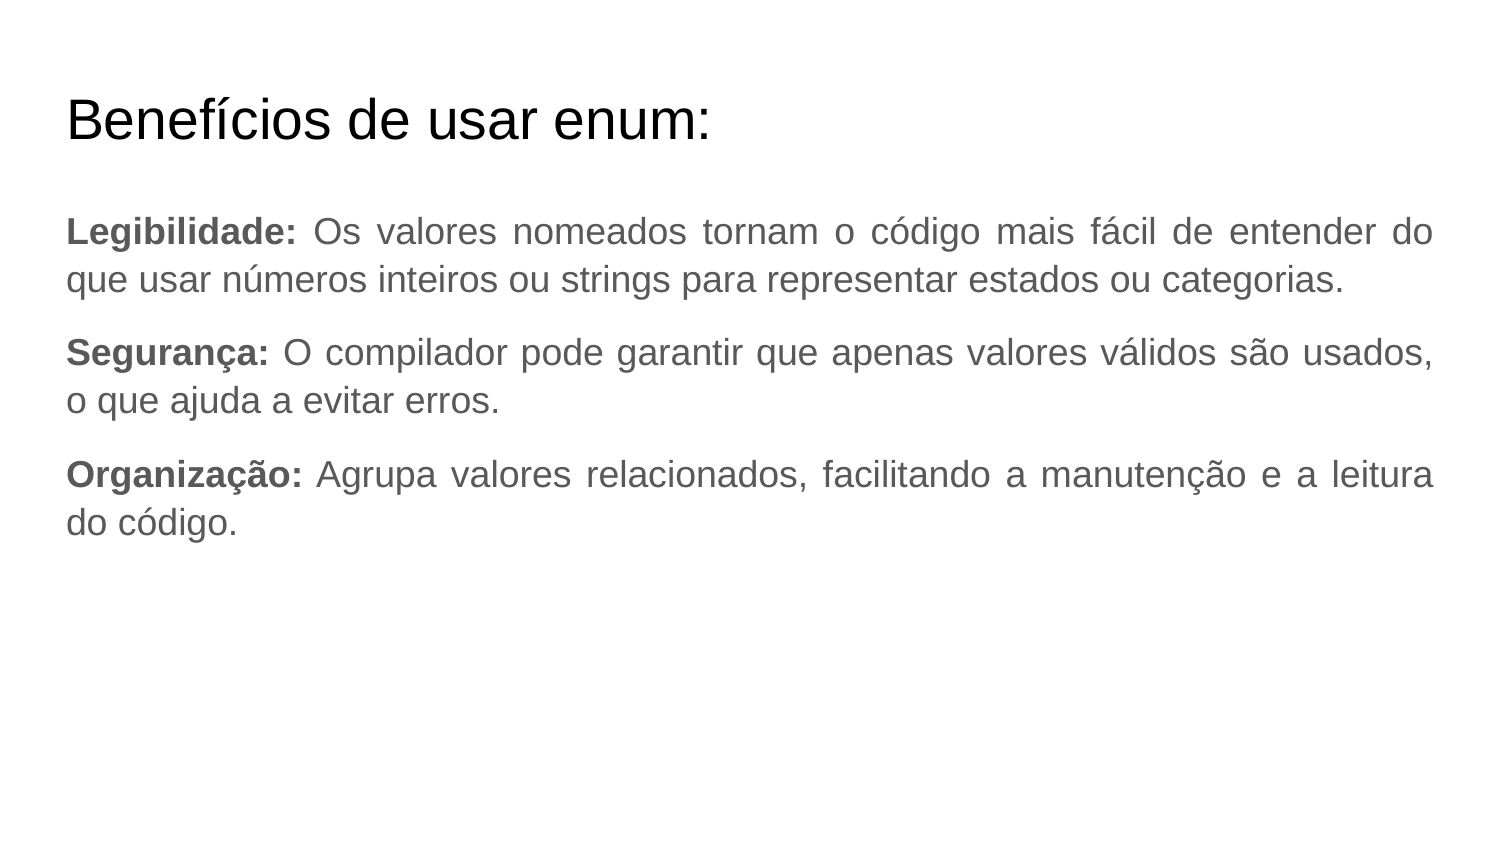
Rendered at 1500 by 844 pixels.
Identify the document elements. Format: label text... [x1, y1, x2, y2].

title Benefícios de usar enum: [51, 72, 1449, 167]
list Legibilidade: Os valores nomeados tornam o código mais fácil de entender do que usar números inteiros ou strings para representar estados ou categorias. Segurança: O compilador pode garantir que apenas valores válidos são usados, o que ajuda a evitar erros. Organização: Agrupa valores relacionados, facilitando a manutenção e a leitura do código. [51, 189, 1449, 750]
